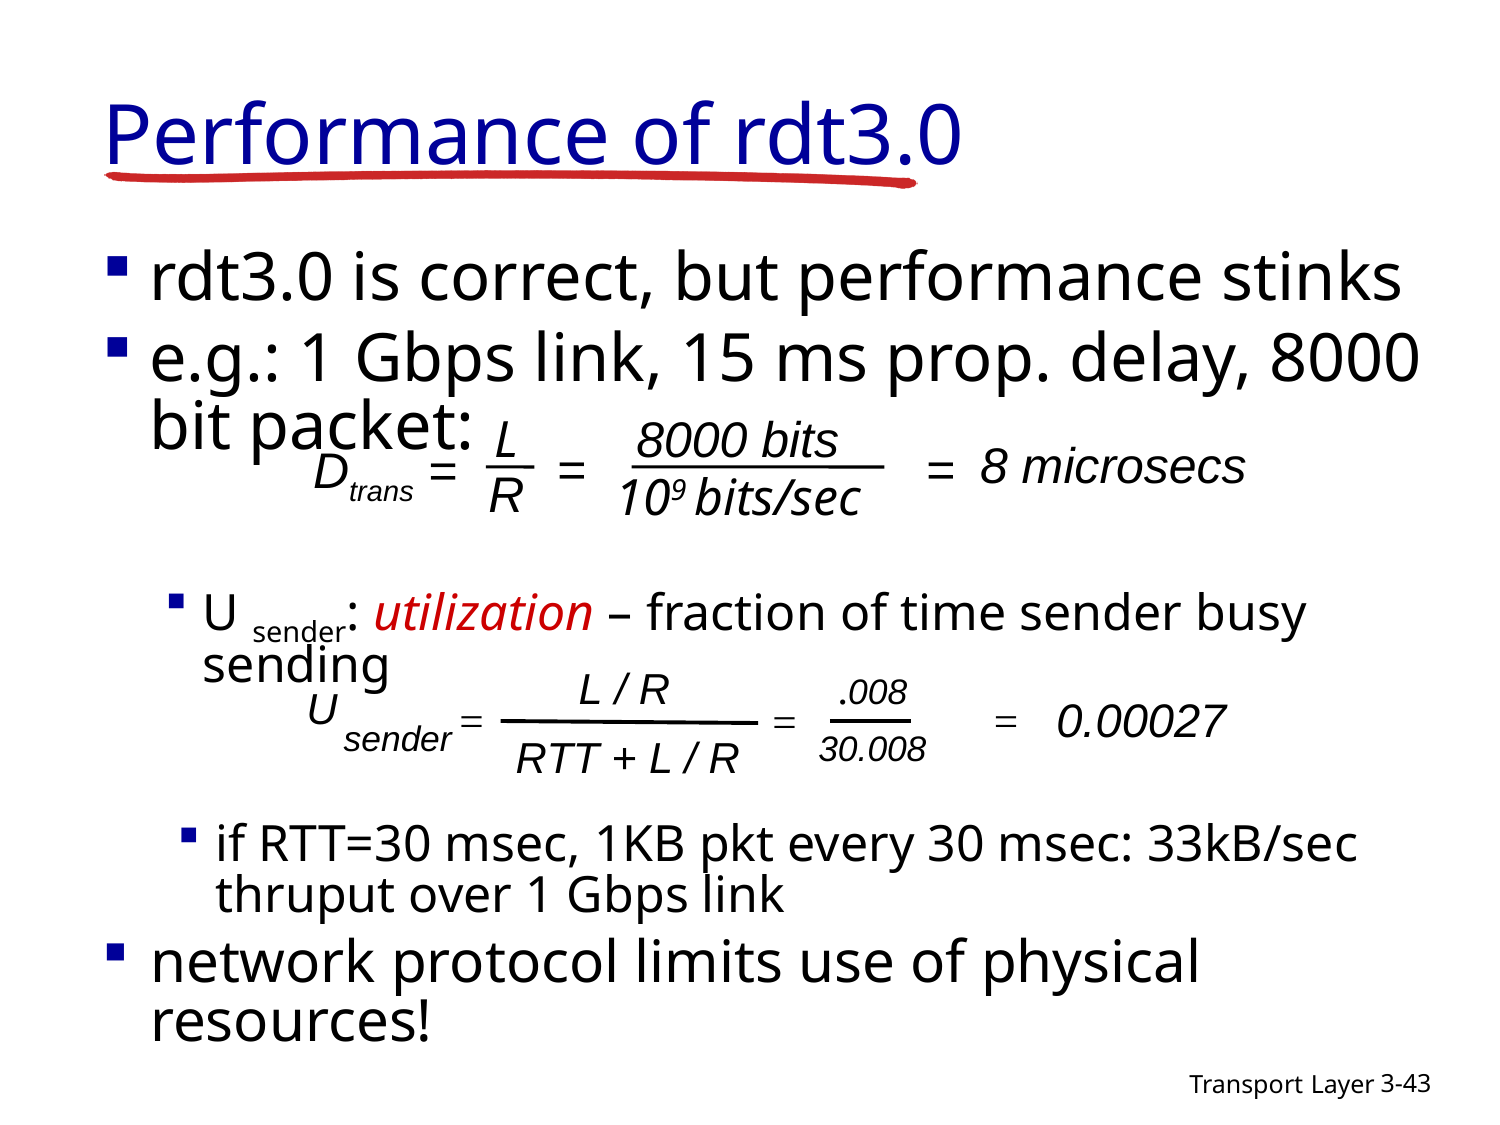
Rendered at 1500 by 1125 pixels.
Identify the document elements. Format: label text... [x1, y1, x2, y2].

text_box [276, 651, 1385, 805]
title Performance of rdt3.0 [87, 37, 1363, 225]
slide_number 3-43 [1365, 1060, 1477, 1106]
footer Transport Layer [914, 1057, 1390, 1105]
text_box if RTT=30 msec, 1KB pkt every 30 msec: 33kB/sec thruput over 1 Gbps link network protocol limits use of physical resources! [87, 813, 1461, 892]
list rdt3.0 is correct, but performance stinks e.g.: 1 Gbps link, 15 ms prop. delay, 8000 bit packet: [87, 238, 1461, 402]
text_box U sender: utilization – fraction of time sender busy sending [75, 576, 1449, 655]
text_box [293, 399, 1263, 534]
picture [101, 164, 927, 194]
